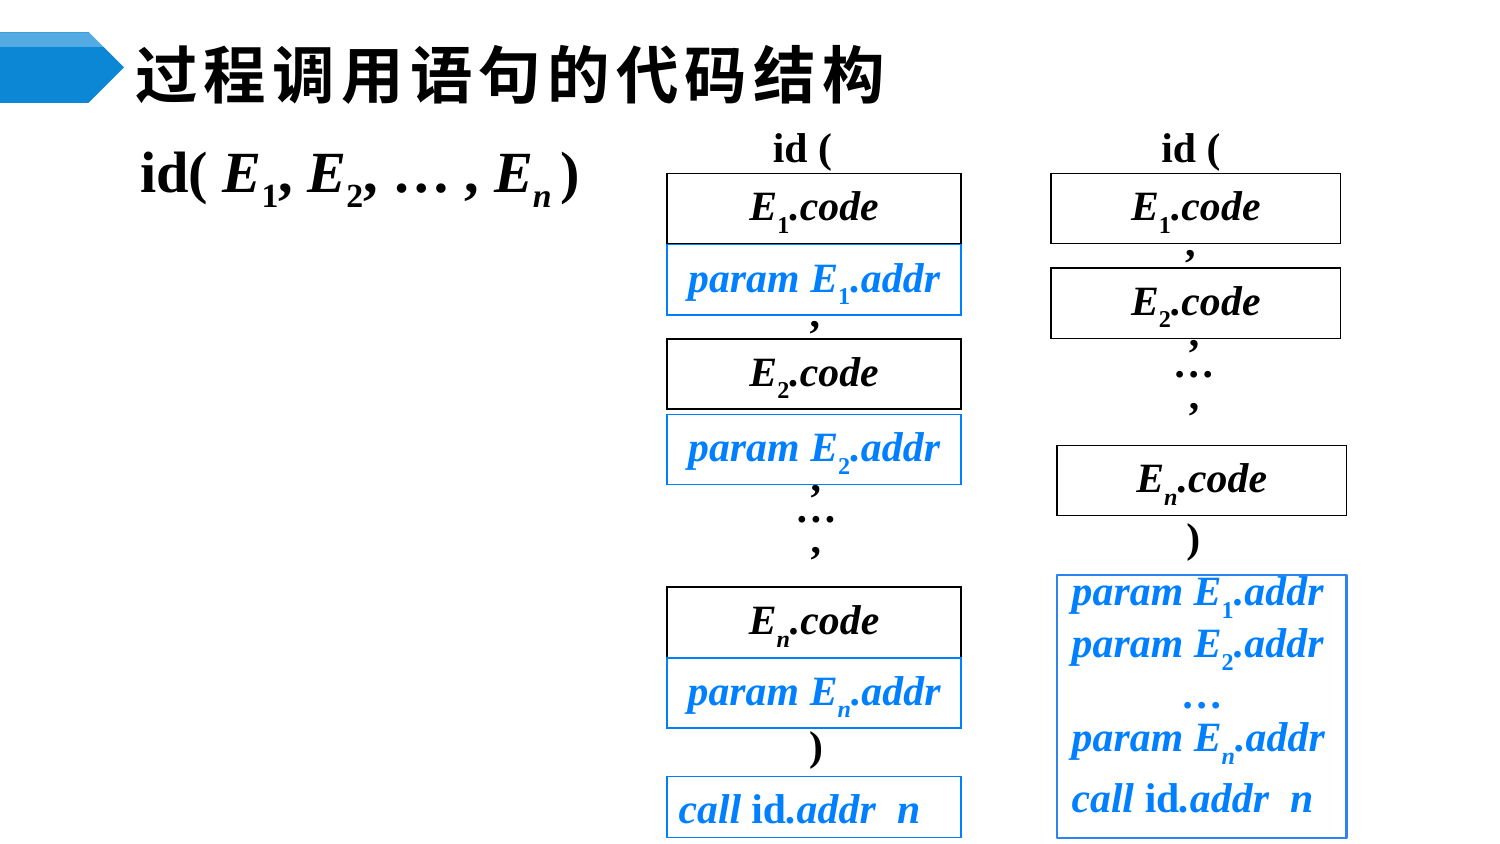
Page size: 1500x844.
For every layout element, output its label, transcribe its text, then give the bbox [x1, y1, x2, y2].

text_box param E2.addr [667, 414, 962, 485]
text_box call id.addr n [667, 776, 962, 838]
text_box id ( [761, 114, 856, 177]
title 过程调用语句的代码结构 [123, 43, 1425, 103]
text_box param E1.addr param E2.addr … param En.addr call id.addr n [1056, 574, 1348, 839]
text_box , … , [1153, 338, 1235, 424]
text_box E1.code [667, 173, 962, 244]
text_box E2.code [667, 338, 962, 410]
text_box , [798, 315, 904, 342]
text_box ) [797, 729, 857, 775]
text_box id( E1, E2, … , En ) [128, 128, 741, 220]
text_box , [1173, 209, 1282, 271]
text_box E2.code [1051, 268, 1341, 339]
text_box id ( [1150, 114, 1247, 177]
text_box En.code [667, 587, 962, 657]
text_box E1.code [1051, 173, 1341, 244]
text_box param E1.addr [667, 244, 962, 315]
text_box , … , [775, 485, 857, 568]
text_box En.code [1056, 445, 1347, 516]
text_box ) [1175, 516, 1235, 566]
text_box param En.addr [667, 657, 962, 729]
